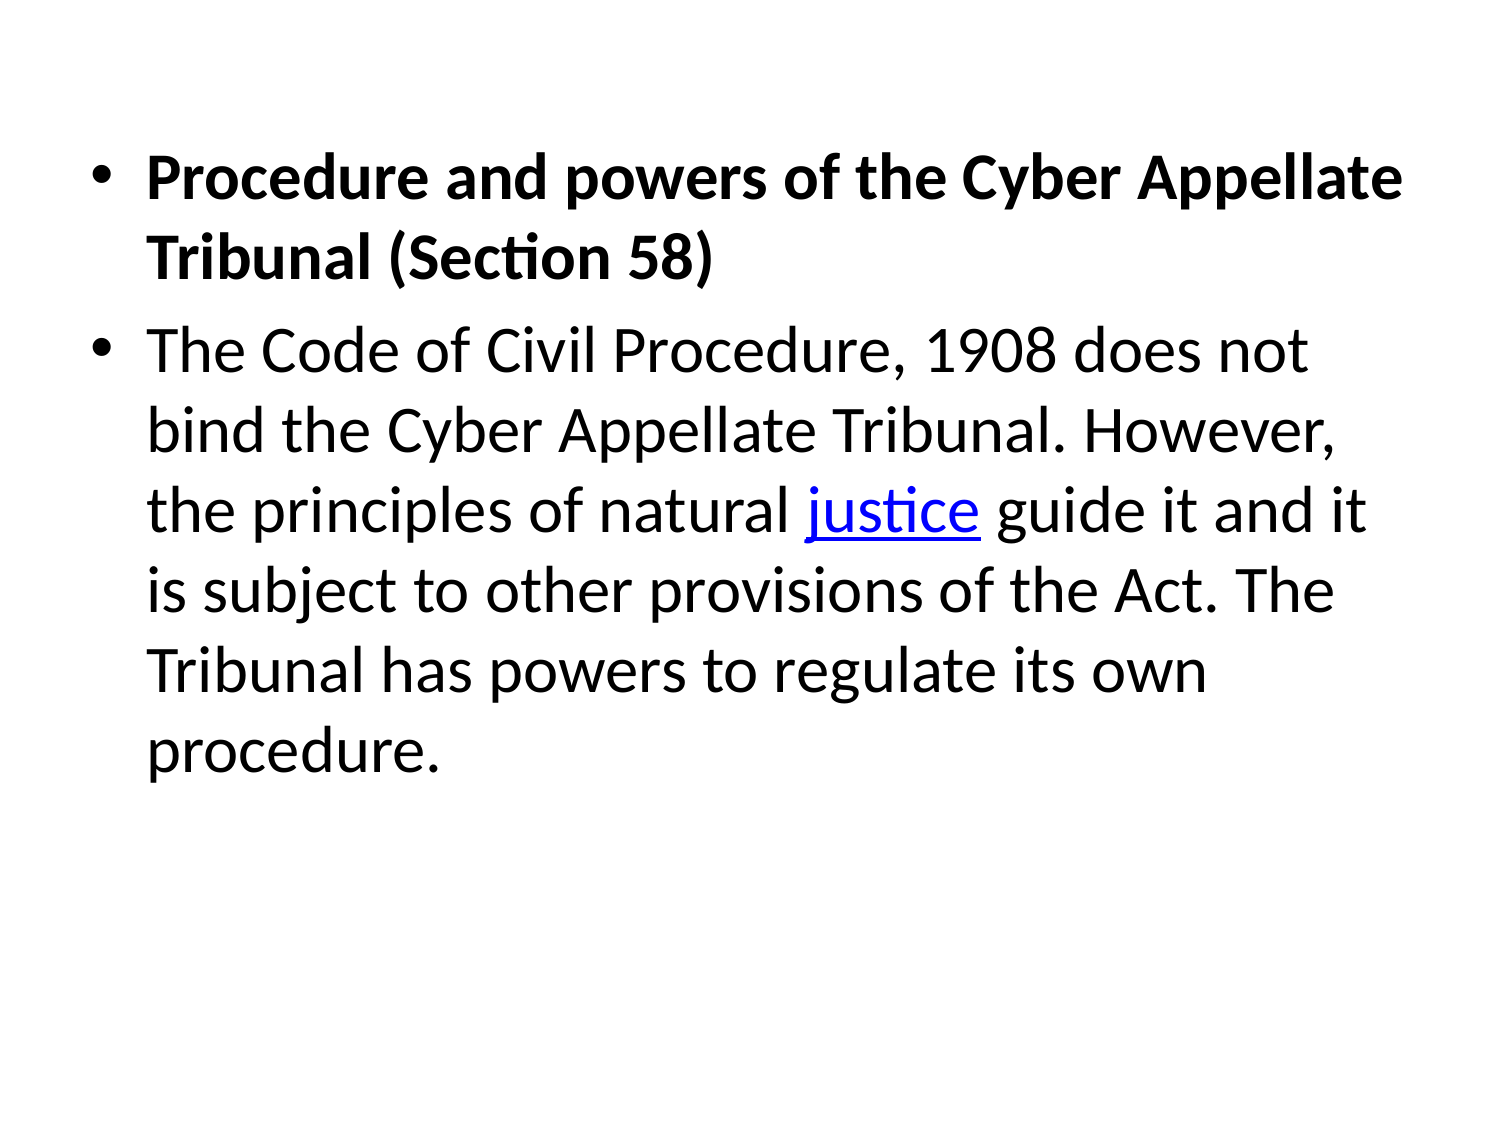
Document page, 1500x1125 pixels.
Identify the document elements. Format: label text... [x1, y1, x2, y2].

list Procedure and powers of the Cyber Appellate Tribunal (Section 58) The Code of Civil Procedure, 1908 does not bind the Cyber Appellate Tribunal. However, the principles of natural justice guide it and it is subject to other provisions of the Act. The Tribunal has powers to regulate its own procedure. [75, 125, 1425, 1005]
